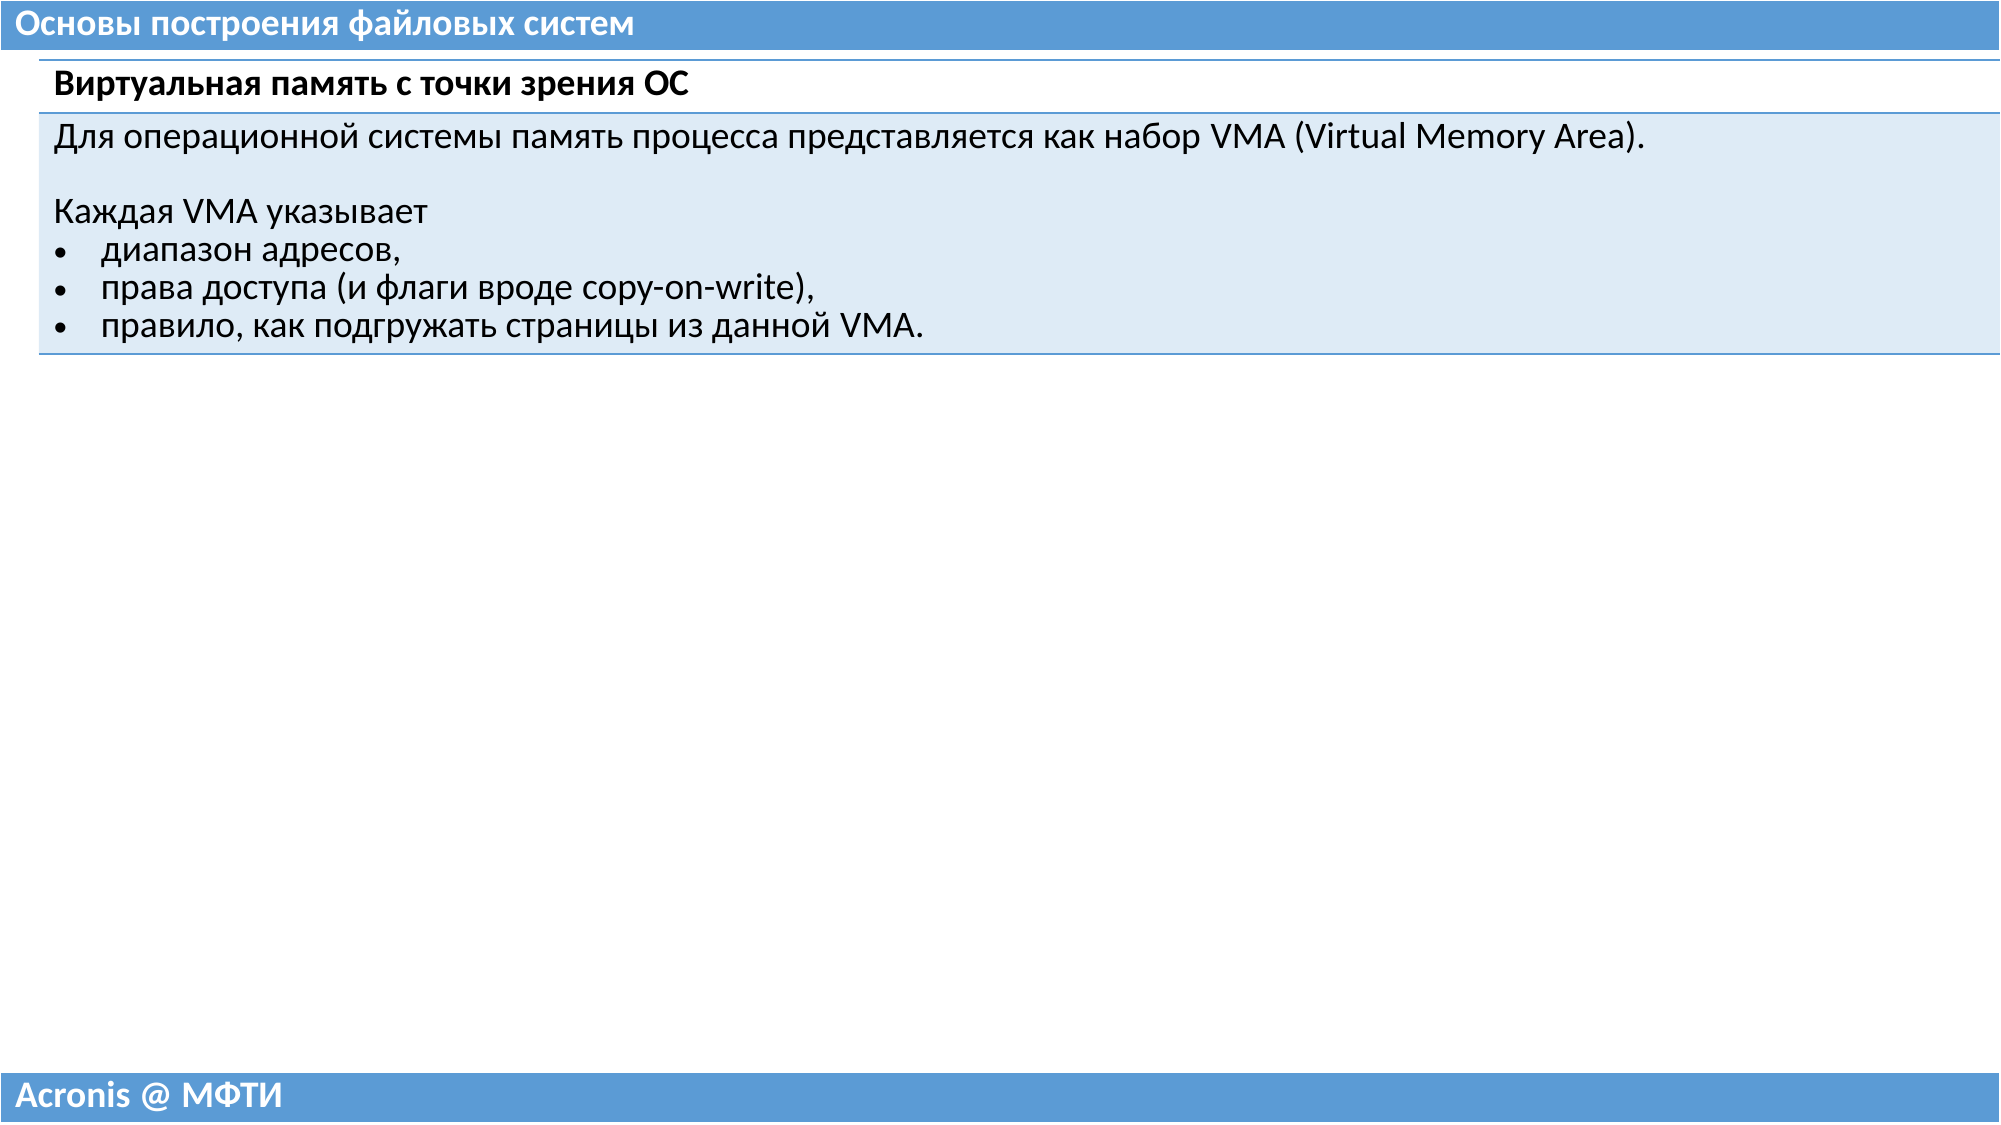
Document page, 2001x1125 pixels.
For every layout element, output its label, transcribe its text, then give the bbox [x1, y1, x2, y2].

table_header Основы построения файловых систем [1, 1, 1999, 50]
table_cell Для операционной системы память процесса представляется как набор VMA (Virtual Memory Area). Каждая VMA указывает диапазон адресов, права доступа (и флаги вроде copy-on-write), правило, как подгружать страницы из данной VMA. [39, 114, 2000, 353]
table_header Виртуальная память с точки зрения ОС [39, 61, 2000, 112]
table_header Acronis @ МФТИ [1, 1073, 1999, 1122]
